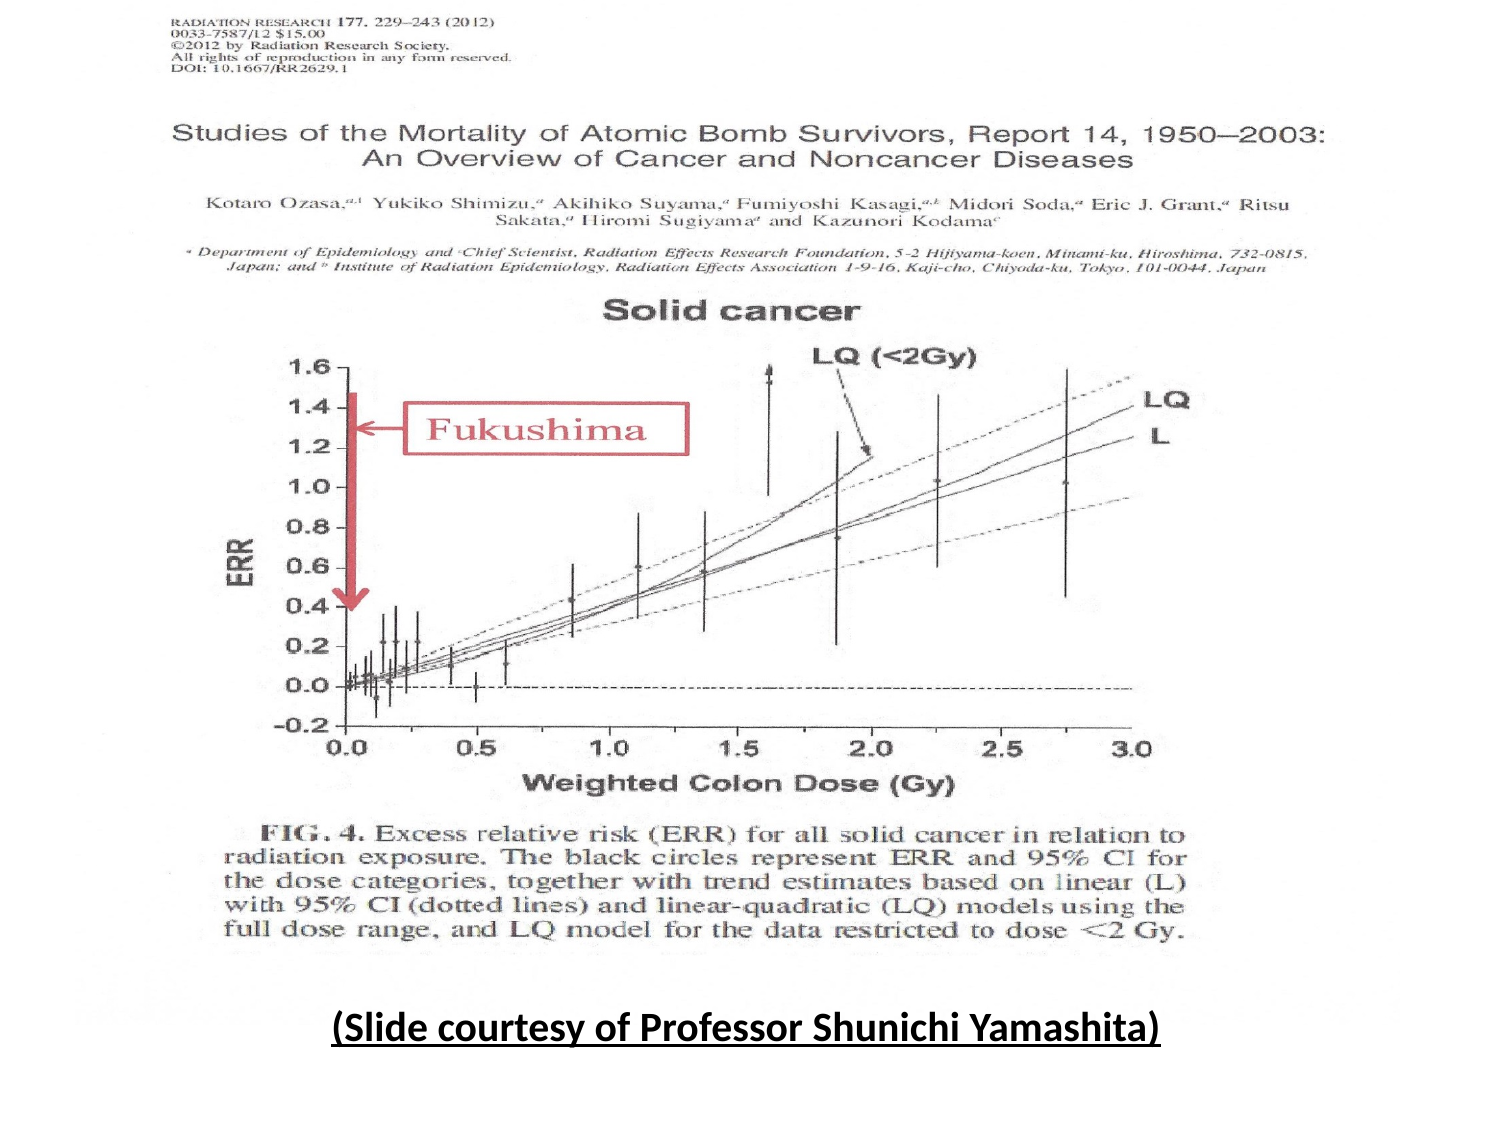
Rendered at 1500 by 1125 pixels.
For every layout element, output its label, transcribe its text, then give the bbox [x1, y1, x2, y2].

picture [74, 0, 1401, 1026]
text_box (Slide courtesy of Professor Shunichi Yamashita) [77, 992, 1415, 1057]
